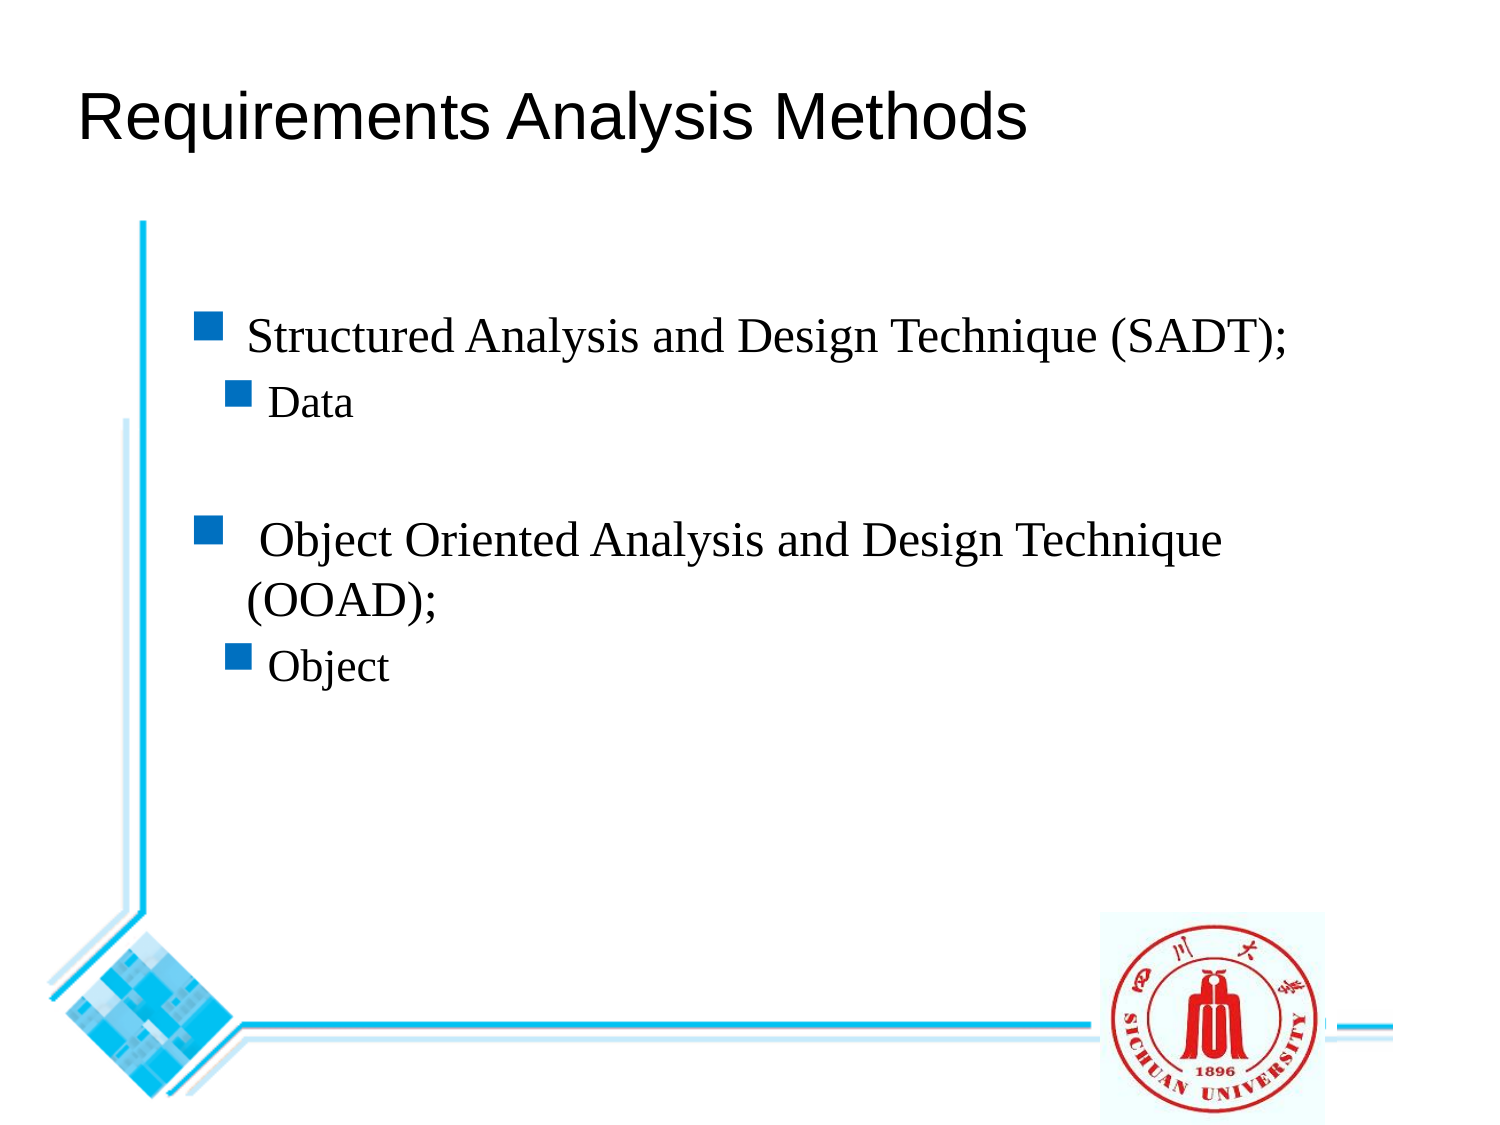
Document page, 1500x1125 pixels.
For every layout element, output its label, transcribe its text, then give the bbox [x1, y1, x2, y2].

text_box Requirements Analysis Methods [62, 37, 1413, 188]
picture [35, 209, 1393, 1125]
list Structured Analysis and Design Technique (SADT); Data Object Oriented Analysis and Design Technique (OOAD); Object [174, 224, 1413, 1013]
